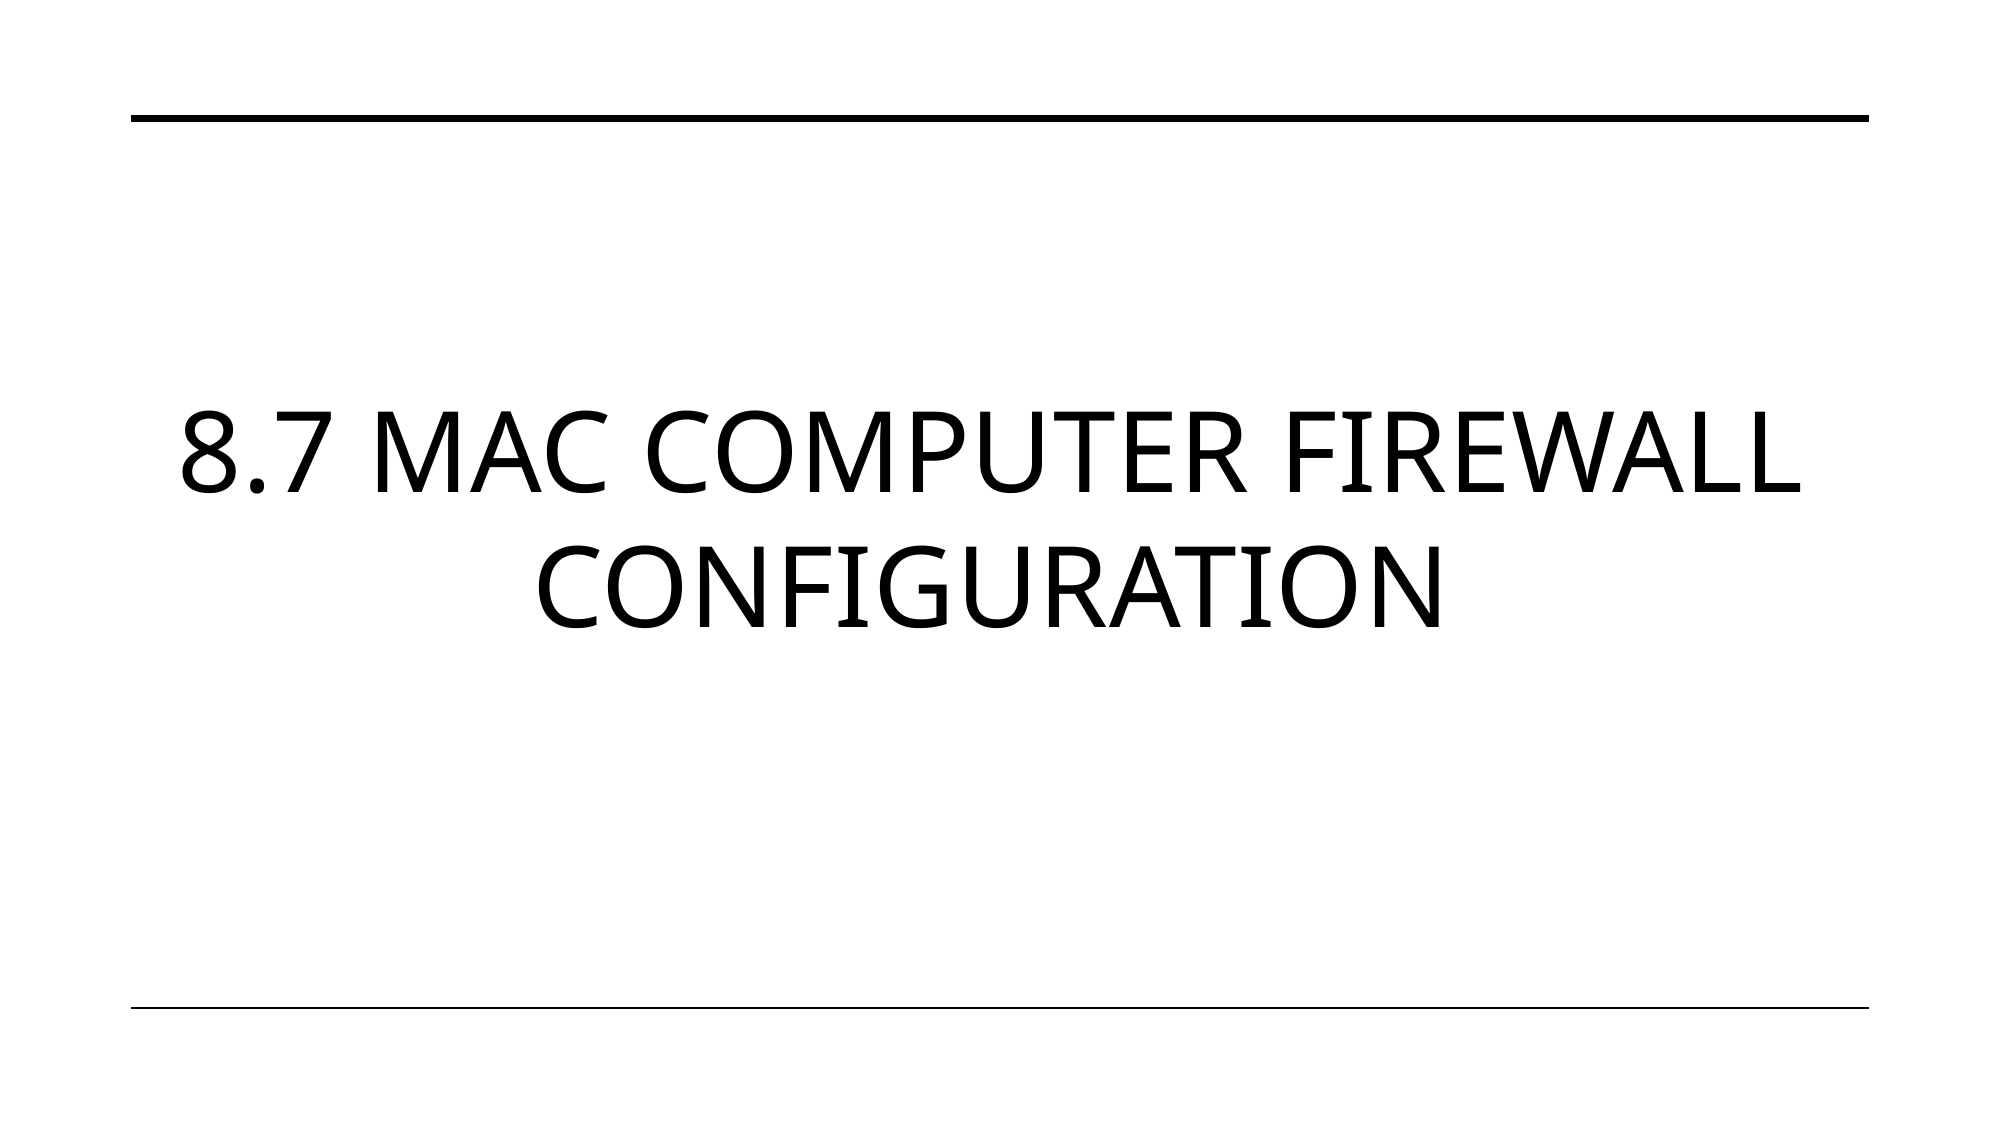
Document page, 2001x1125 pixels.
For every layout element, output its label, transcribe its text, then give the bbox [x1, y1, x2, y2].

title 8.7 Mac Computer fırewall confıguratıon [114, 151, 1869, 978]
